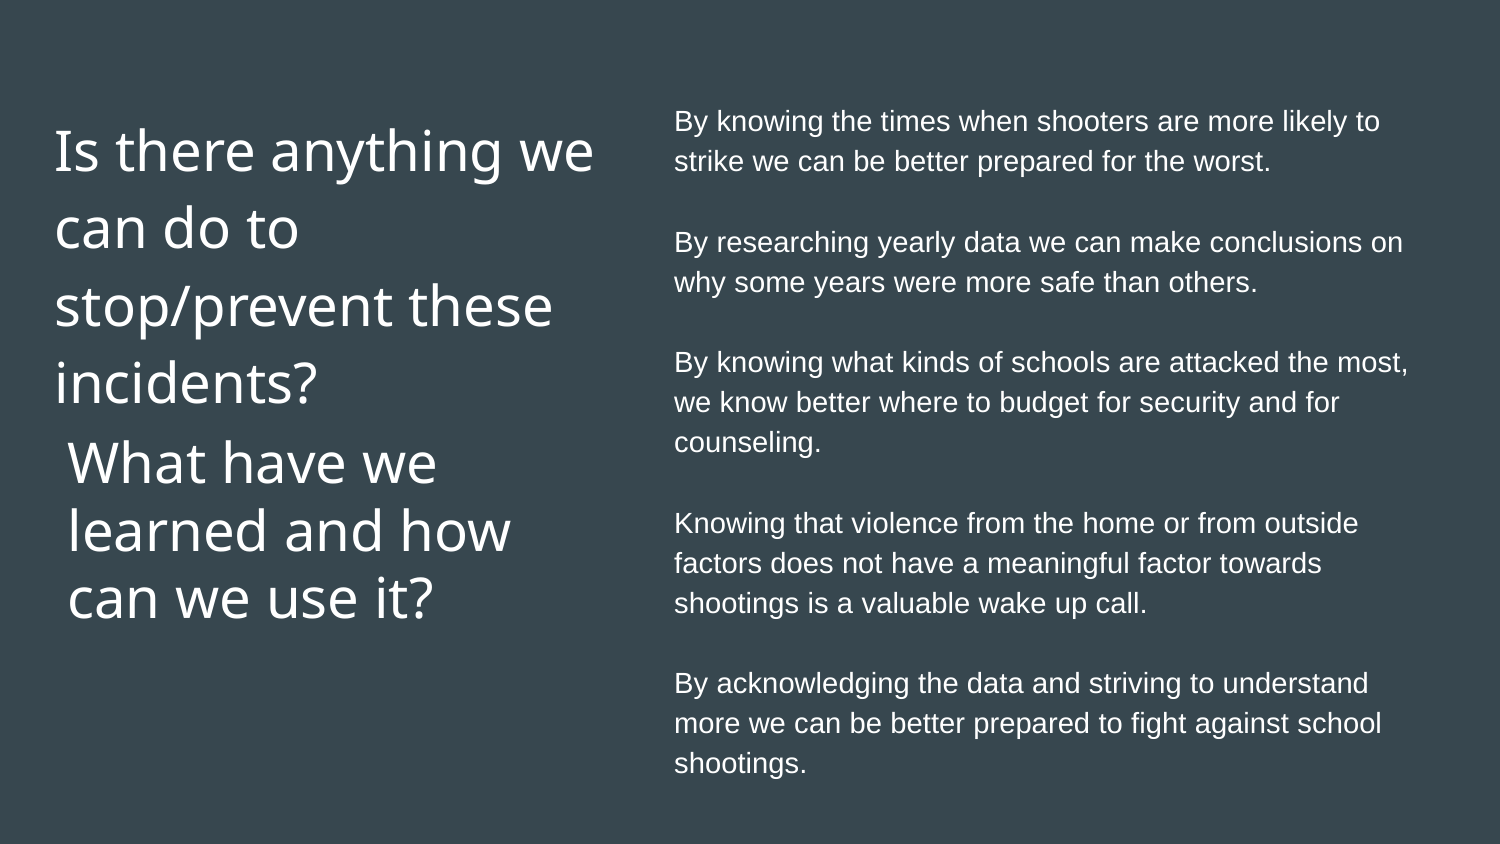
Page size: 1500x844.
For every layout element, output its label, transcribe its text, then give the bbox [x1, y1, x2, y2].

title Is there anything we can do to stop/prevent these incidents? [39, 89, 648, 502]
text_box What have we learned and how can we use it? [52, 412, 538, 748]
list By knowing the times when shooters are more likely to strike we can be better prepared for the worst. By researching yearly data we can make conclusions on why some years were more safe than others. By knowing what kinds of schools are attacked the most, we know better where to budget for security and for counseling. Knowing that violence from the home or from outside factors does not have a meaningful factor towards shootings is a valuable wake up call. By acknowledging the data and striving to understand more we can be better prepared to fight against school shootings. [659, 82, 1451, 786]
